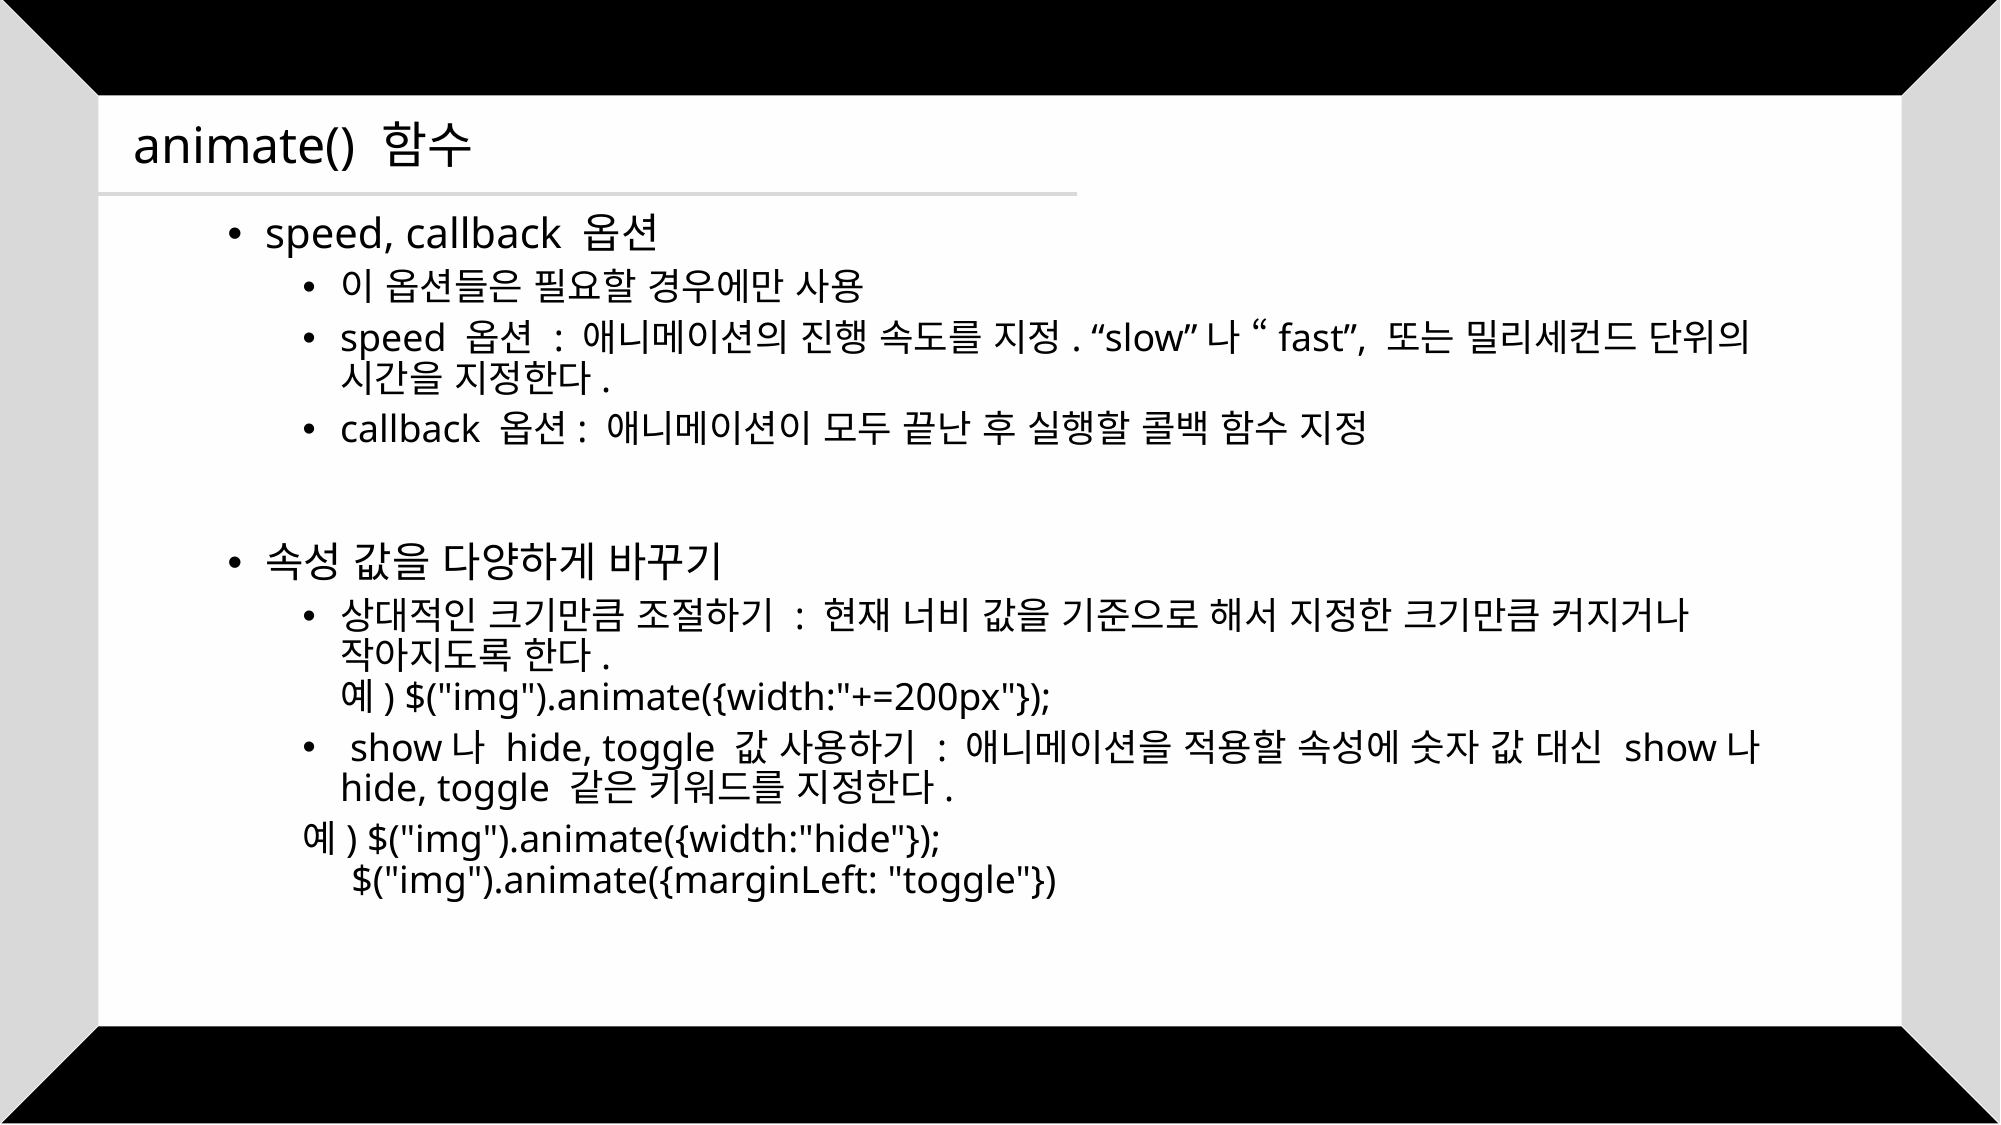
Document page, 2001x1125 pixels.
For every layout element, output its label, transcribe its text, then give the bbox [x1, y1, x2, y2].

text_box animate() 함수 [118, 106, 488, 181]
list speed, callback 옵션 이 옵션들은 필요할 경우에만 사용 speed 옵션 : 애니메이션의 진행 속도를 지정. “slow”나 “fast”, 또는 밀리세컨드 단위의 시간을 지정한다. callback 옵션: 애니메이션이 모두 끝난 후 실행할 콜백 함수 지정 속성 값을 다양하게 바꾸기 상대적인 크기만큼 조절하기 : 현재 너비 값을 기준으로 해서 지정한 크기만큼 커지거나 작아지도록 한다. 예) $("img").animate({width:"+=200px"}); show나 hide, toggle 값 사용하기 : 애니메이션을 적용할 속성에 숫자 값 대신 show나 hide, toggle 같은 키워드를 지정한다. 예) $("img").animate({width:"hide"}); $("img").animate({marginLeft: "toggle"}) [212, 205, 1825, 550]
